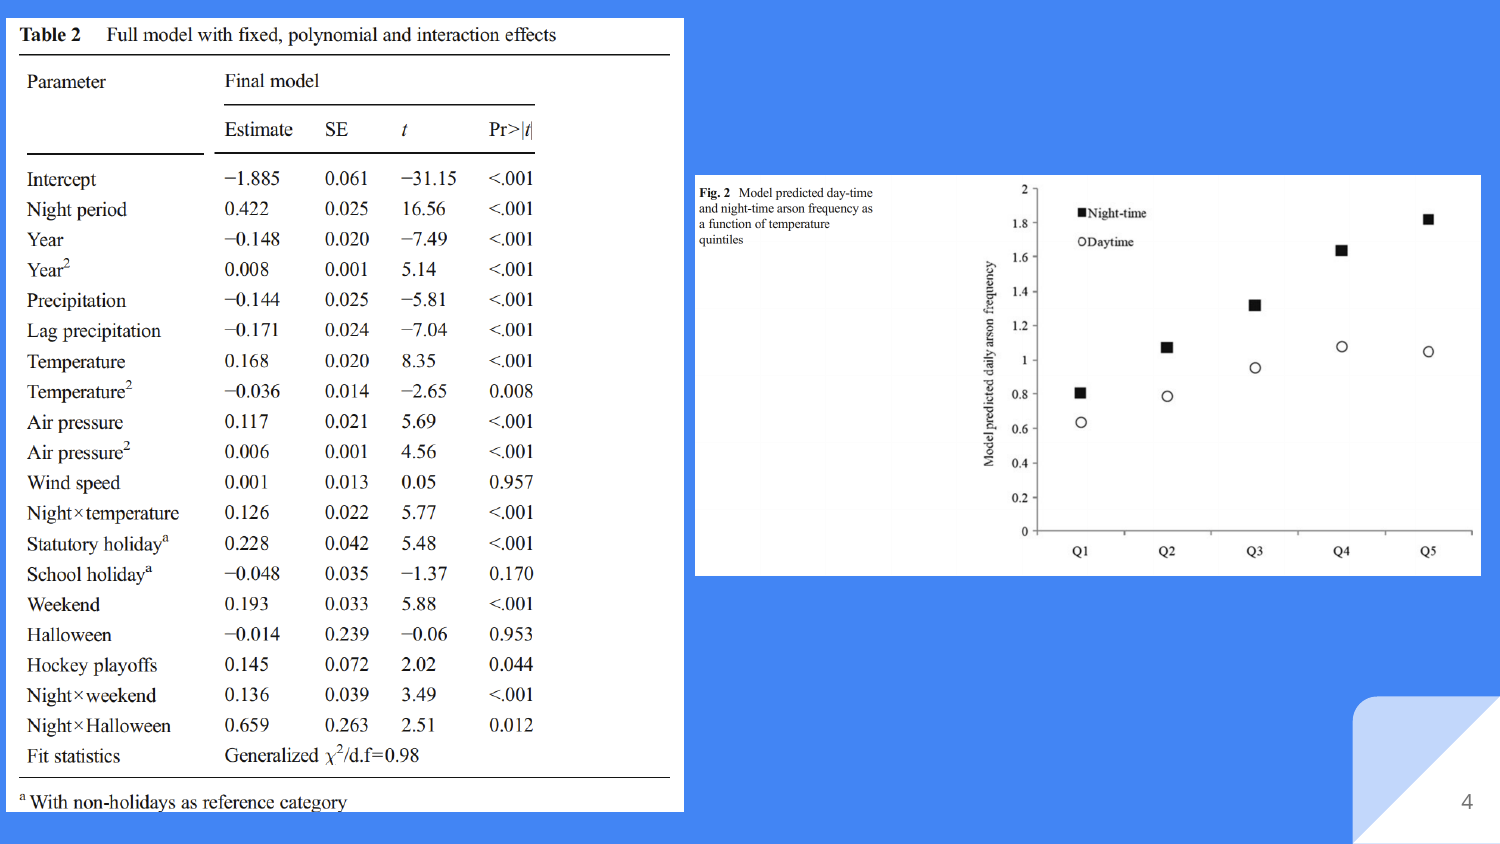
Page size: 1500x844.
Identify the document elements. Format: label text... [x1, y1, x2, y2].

picture [695, 175, 1481, 576]
slide_number 4 [1398, 770, 1489, 835]
picture [5, 18, 685, 813]
